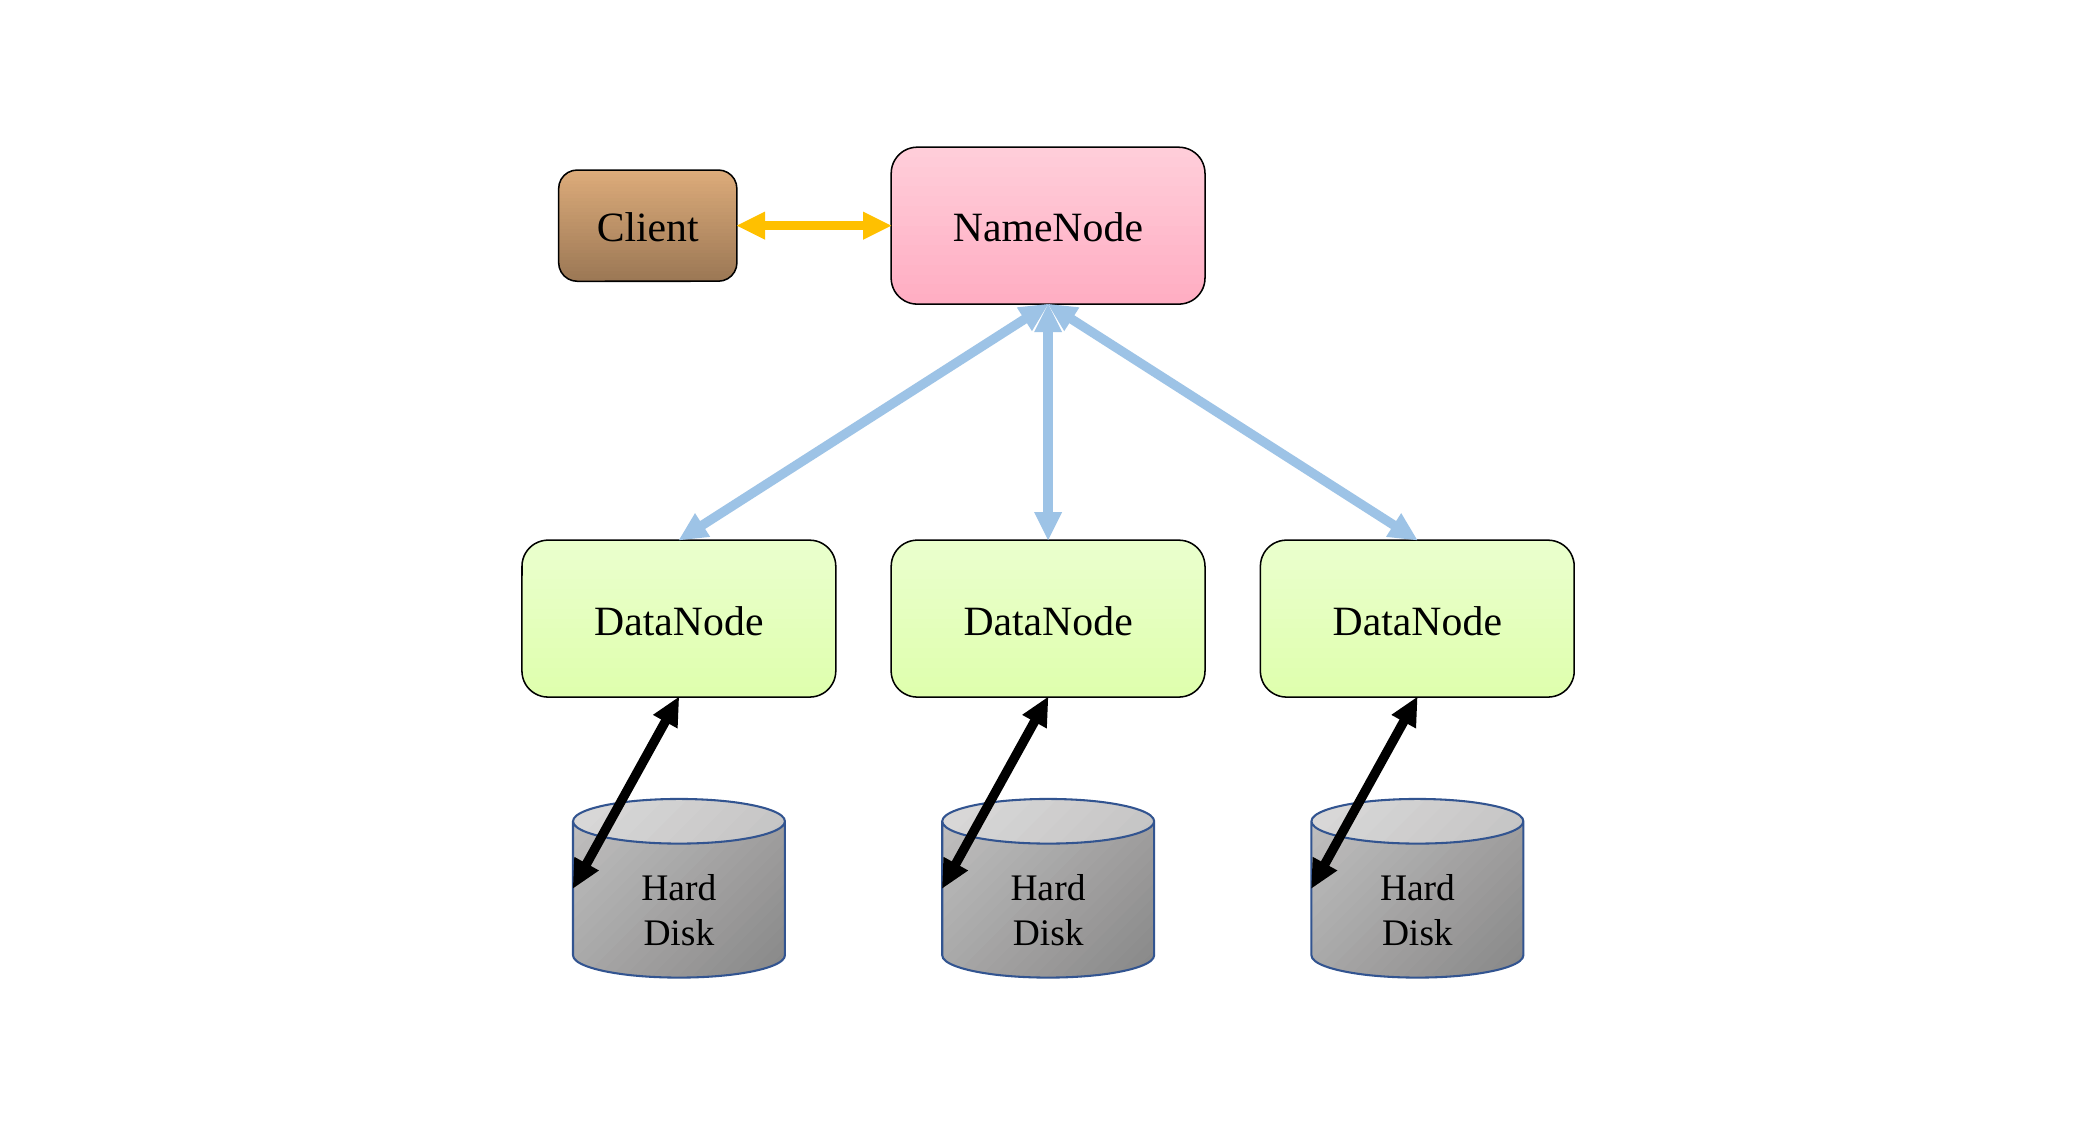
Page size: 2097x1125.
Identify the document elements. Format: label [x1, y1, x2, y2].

text_box [522, 147, 1575, 978]
